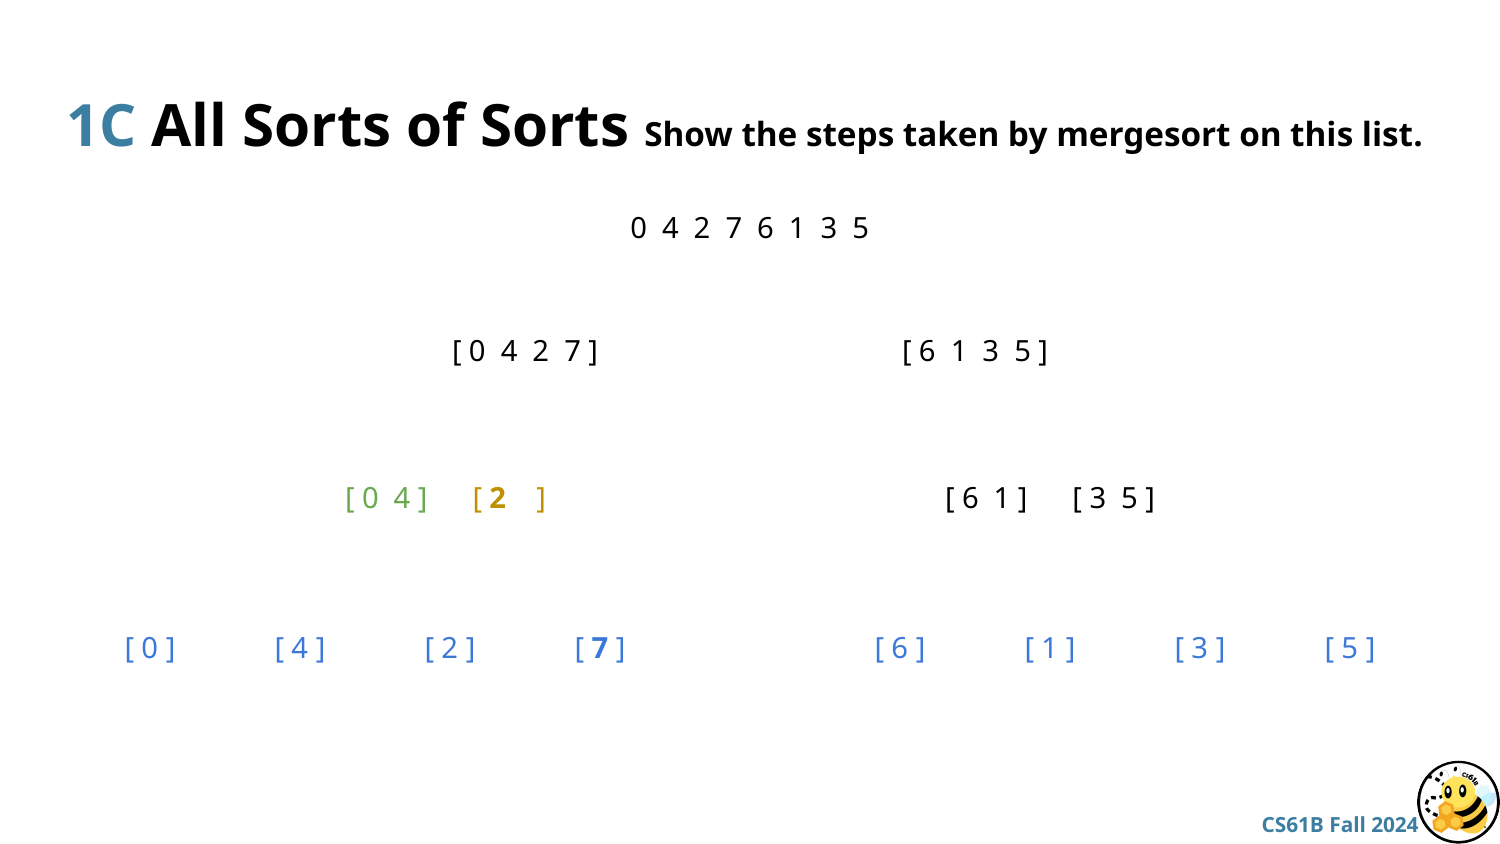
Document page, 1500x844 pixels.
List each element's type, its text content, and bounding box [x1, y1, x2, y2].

title 1C All Sorts of Sorts Show the steps taken by mergesort on this list. [51, 72, 1449, 167]
text_box [ 0 ] [ 4 ] [ 2 ] [ 7 ] [ 6 ] [ 1 ] [ 3 ] [ 5 ] [103, 611, 1397, 678]
text_box [ 0 4 2 7 ] [ 6 1 3 5 ] [252, 308, 1248, 386]
list 0 4 2 7 6 1 3 5 [51, 189, 1449, 750]
picture [1417, 760, 1500, 844]
text_box [ 0 4 ] [ 2 ] [ 6 1 ] [ 3 5 ] [57, 461, 1443, 528]
